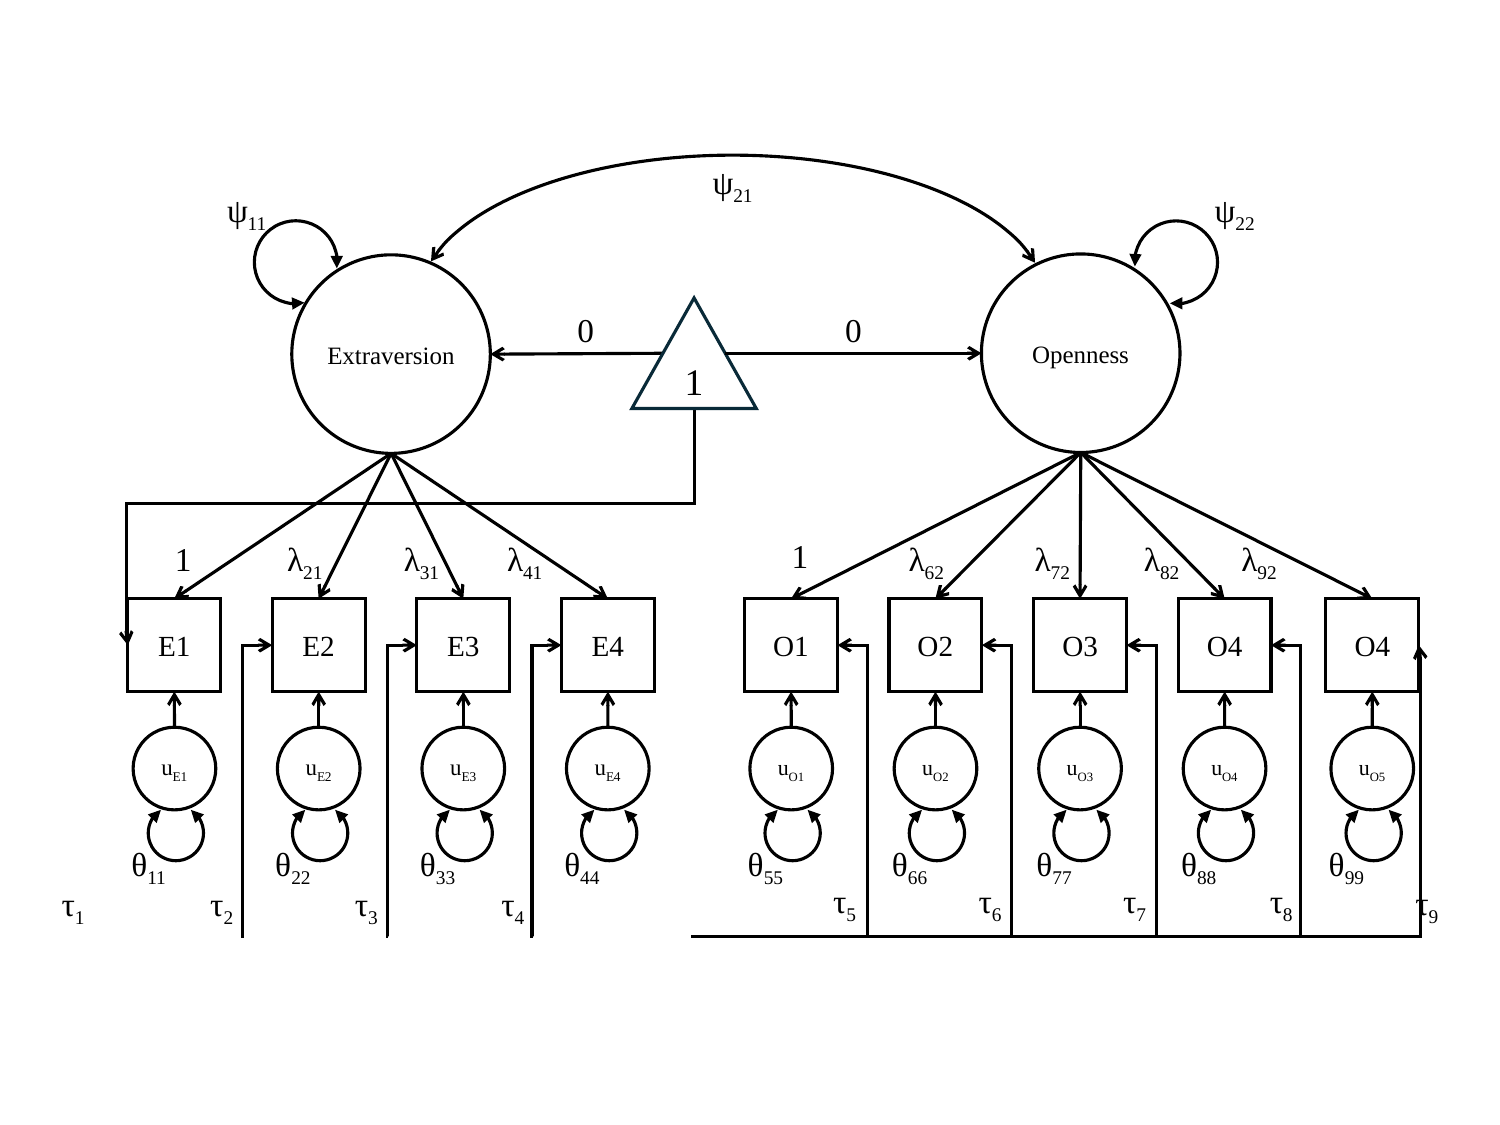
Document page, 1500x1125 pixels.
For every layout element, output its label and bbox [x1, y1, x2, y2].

text_box [43, 153, 1456, 972]
